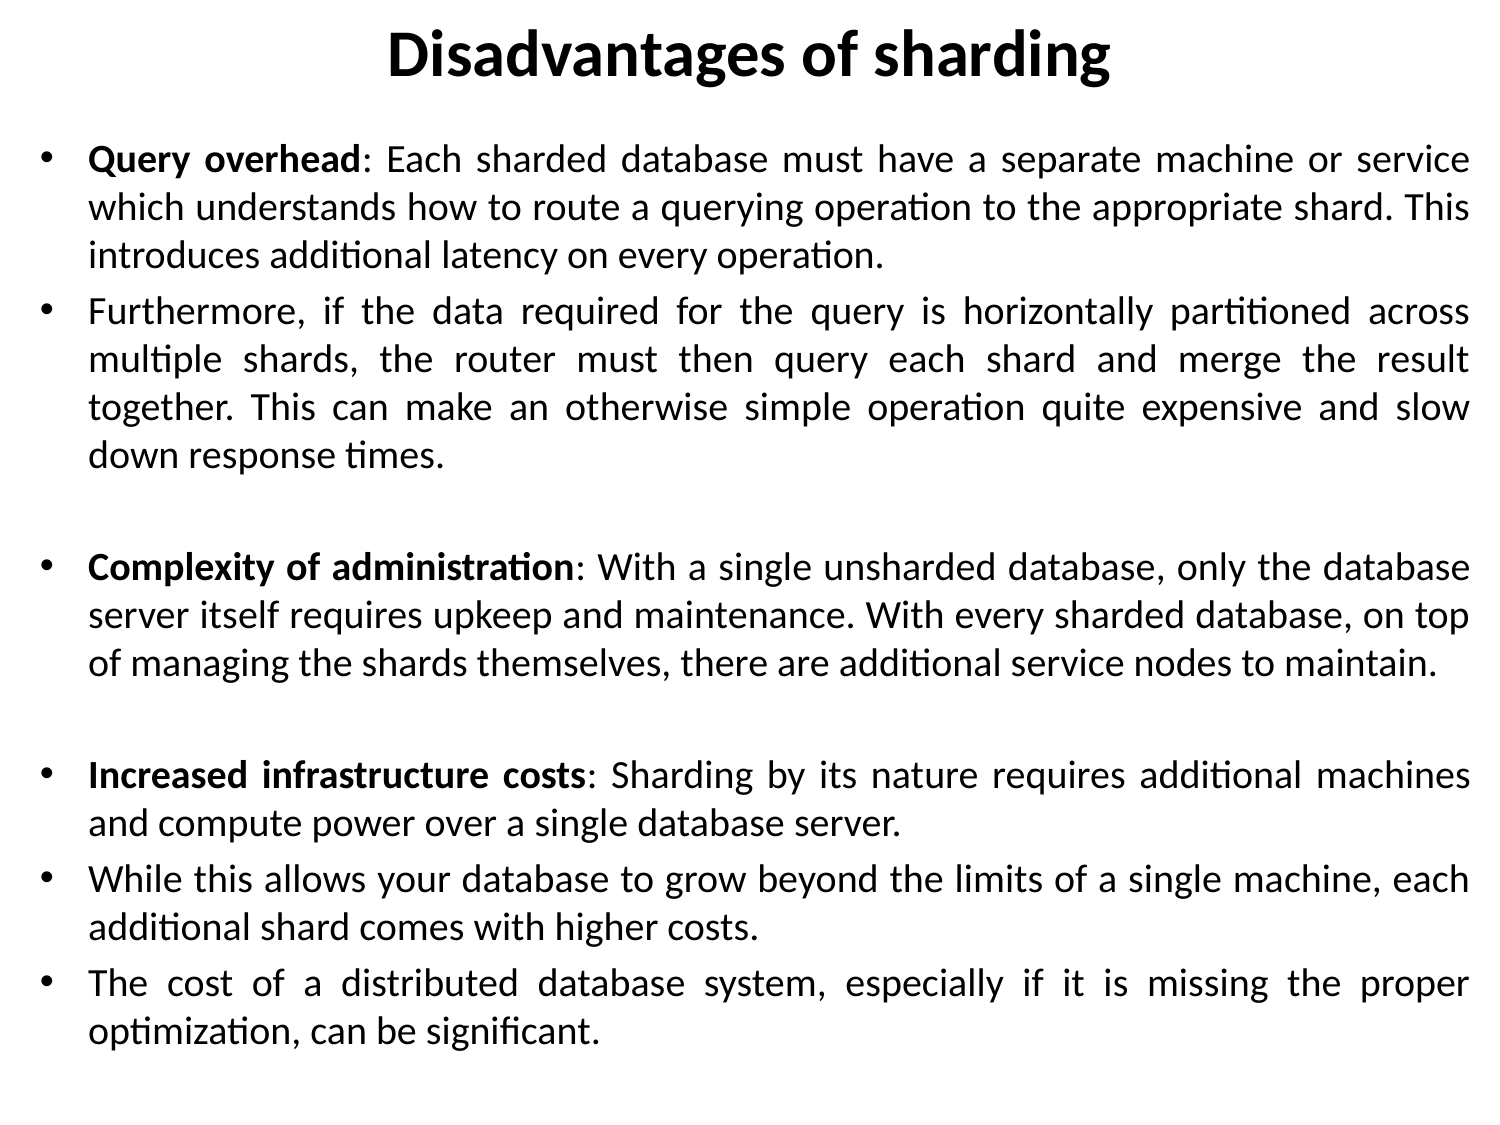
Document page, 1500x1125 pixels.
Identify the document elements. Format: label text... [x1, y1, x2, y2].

list Query overhead: Each sharded database must have a separate machine or service which understands how to route a querying operation to the appropriate shard. This introduces additional latency on every operation. Furthermore, if the data required for the query is horizontally partitioned across multiple shards, the router must then query each shard and merge the result together. This can make an otherwise simple operation quite expensive and slow down response times. Complexity of administration: With a single unsharded database, only the database server itself requires upkeep and maintenance. With every sharded database, on top of managing the shards themselves, there are additional service nodes to maintain. Increased infrastructure costs: Sharding by its nature requires additional machines and compute power over a single database server. While this allows your database to grow beyond the limits of a single machine, each additional shard comes with higher costs. The cost of a distributed database system, especially if it is missing the proper optimization, can be significant. [24, 125, 1488, 1100]
title Disadvantages of sharding [75, 0, 1425, 100]
